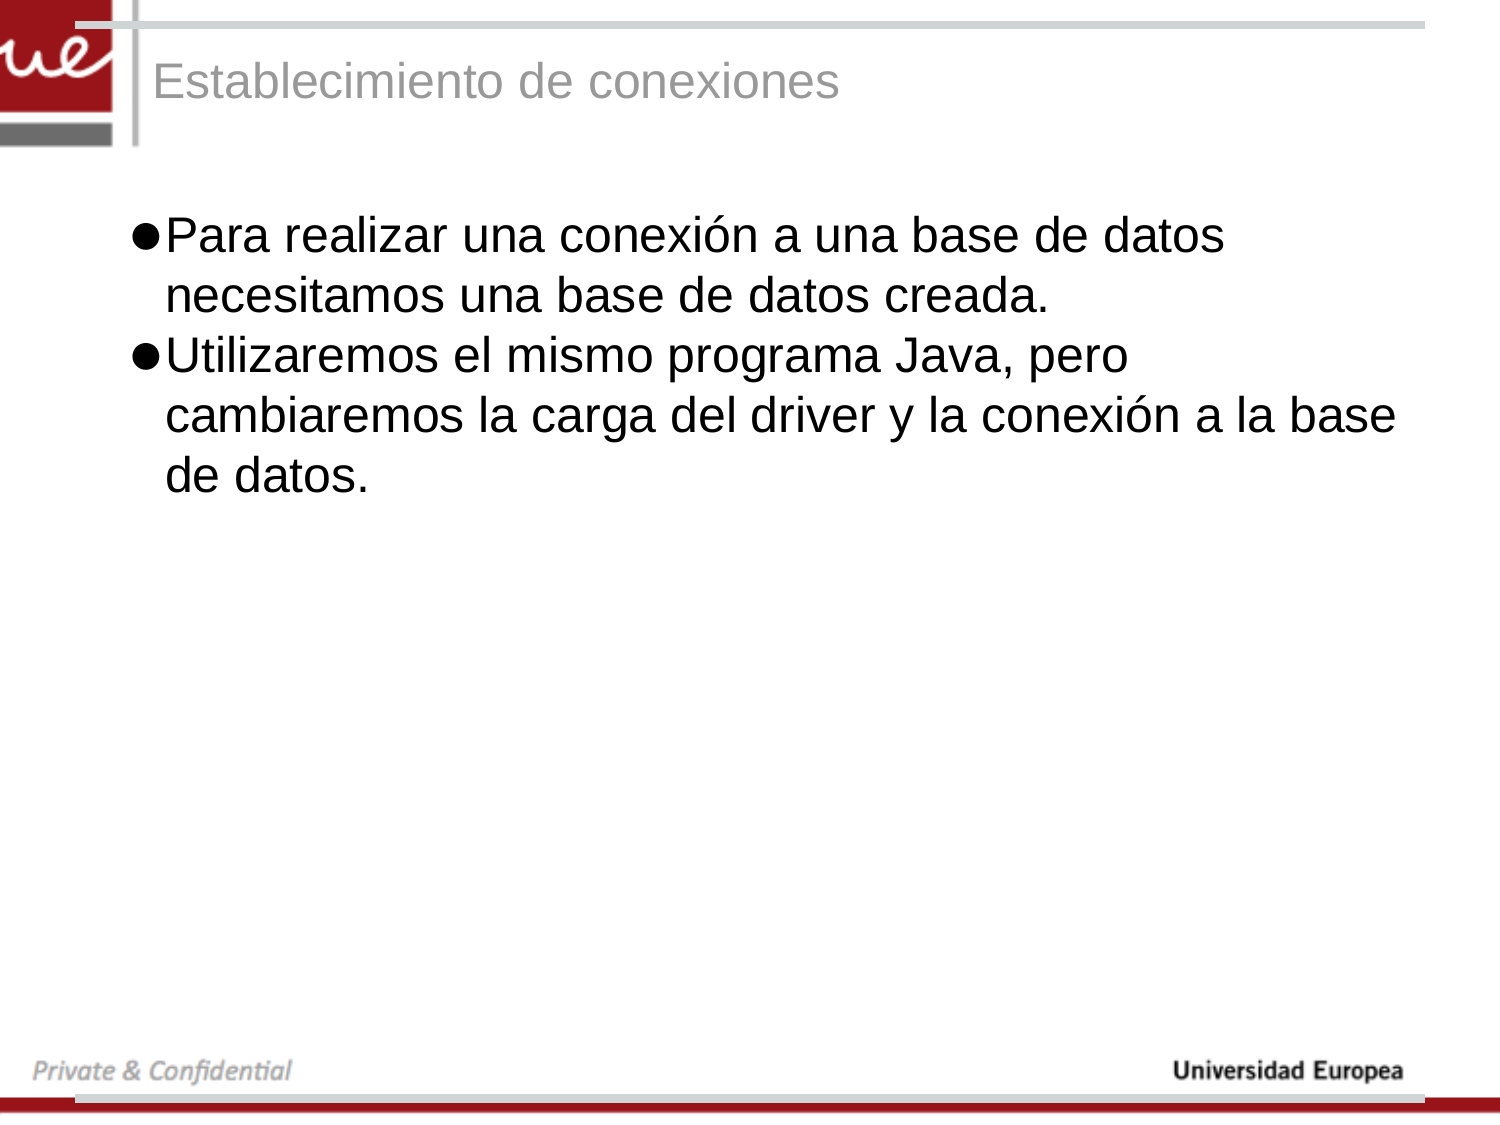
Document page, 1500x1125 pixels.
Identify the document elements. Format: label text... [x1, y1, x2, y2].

list Para realizar una conexión a una base de datos necesitamos una base de datos creada. Utilizaremos el mismo programa Java, pero cambiaremos la carga del driver y la conexión a la base de datos. [75, 187, 1439, 1033]
picture [0, 0, 1500, 1125]
title Establecimiento de conexiones [137, 25, 1488, 124]
